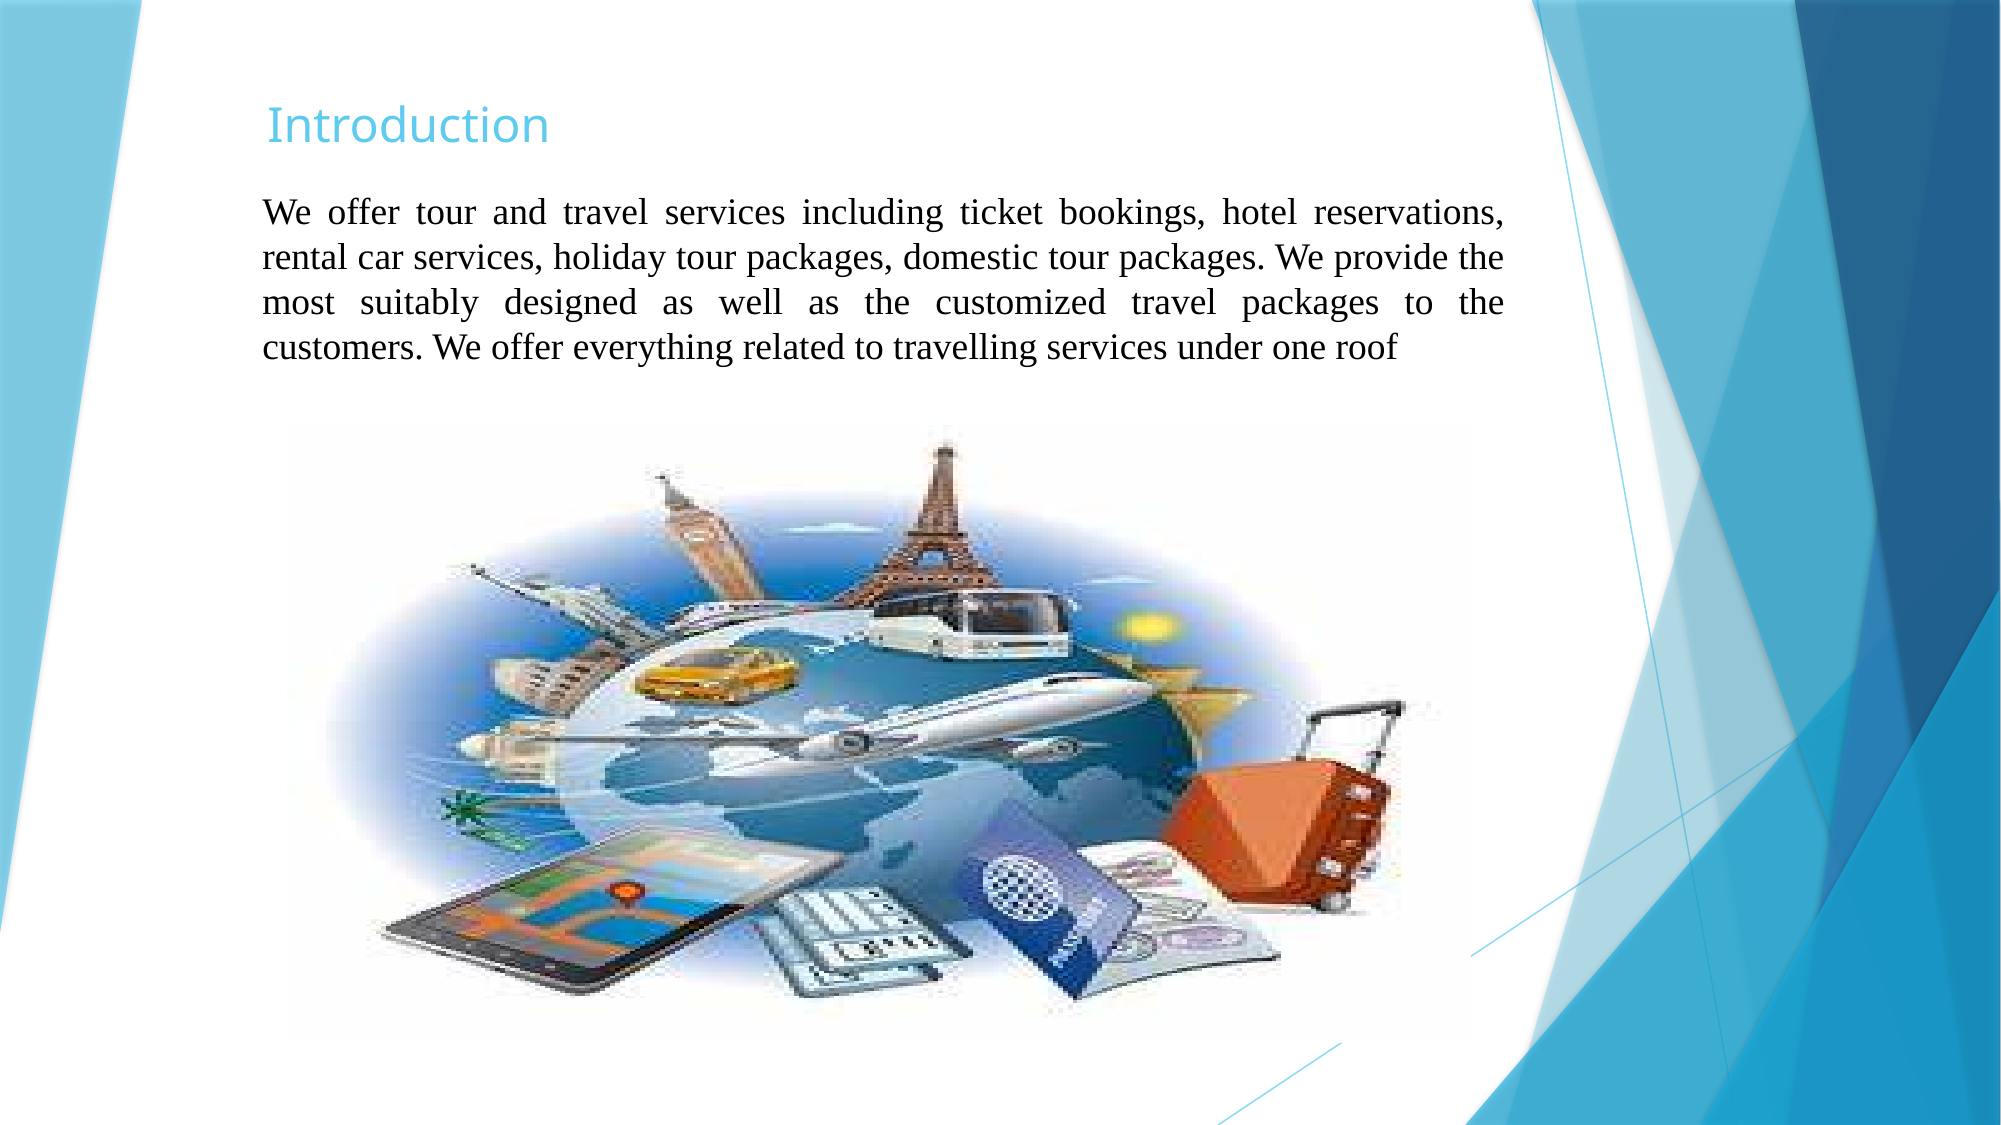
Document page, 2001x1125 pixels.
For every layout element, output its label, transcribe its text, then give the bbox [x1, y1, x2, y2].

subtitle We offer tour and travel services including ticket bookings, hotel reservations, rental car services, holiday tour packages, domestic tour packages. We provide the most suitably designed as well as the customized travel packages to the customers. We offer everything related to travelling services under one roof [247, 179, 1522, 986]
picture [287, 424, 1472, 1043]
title Introduction [225, 46, 566, 160]
